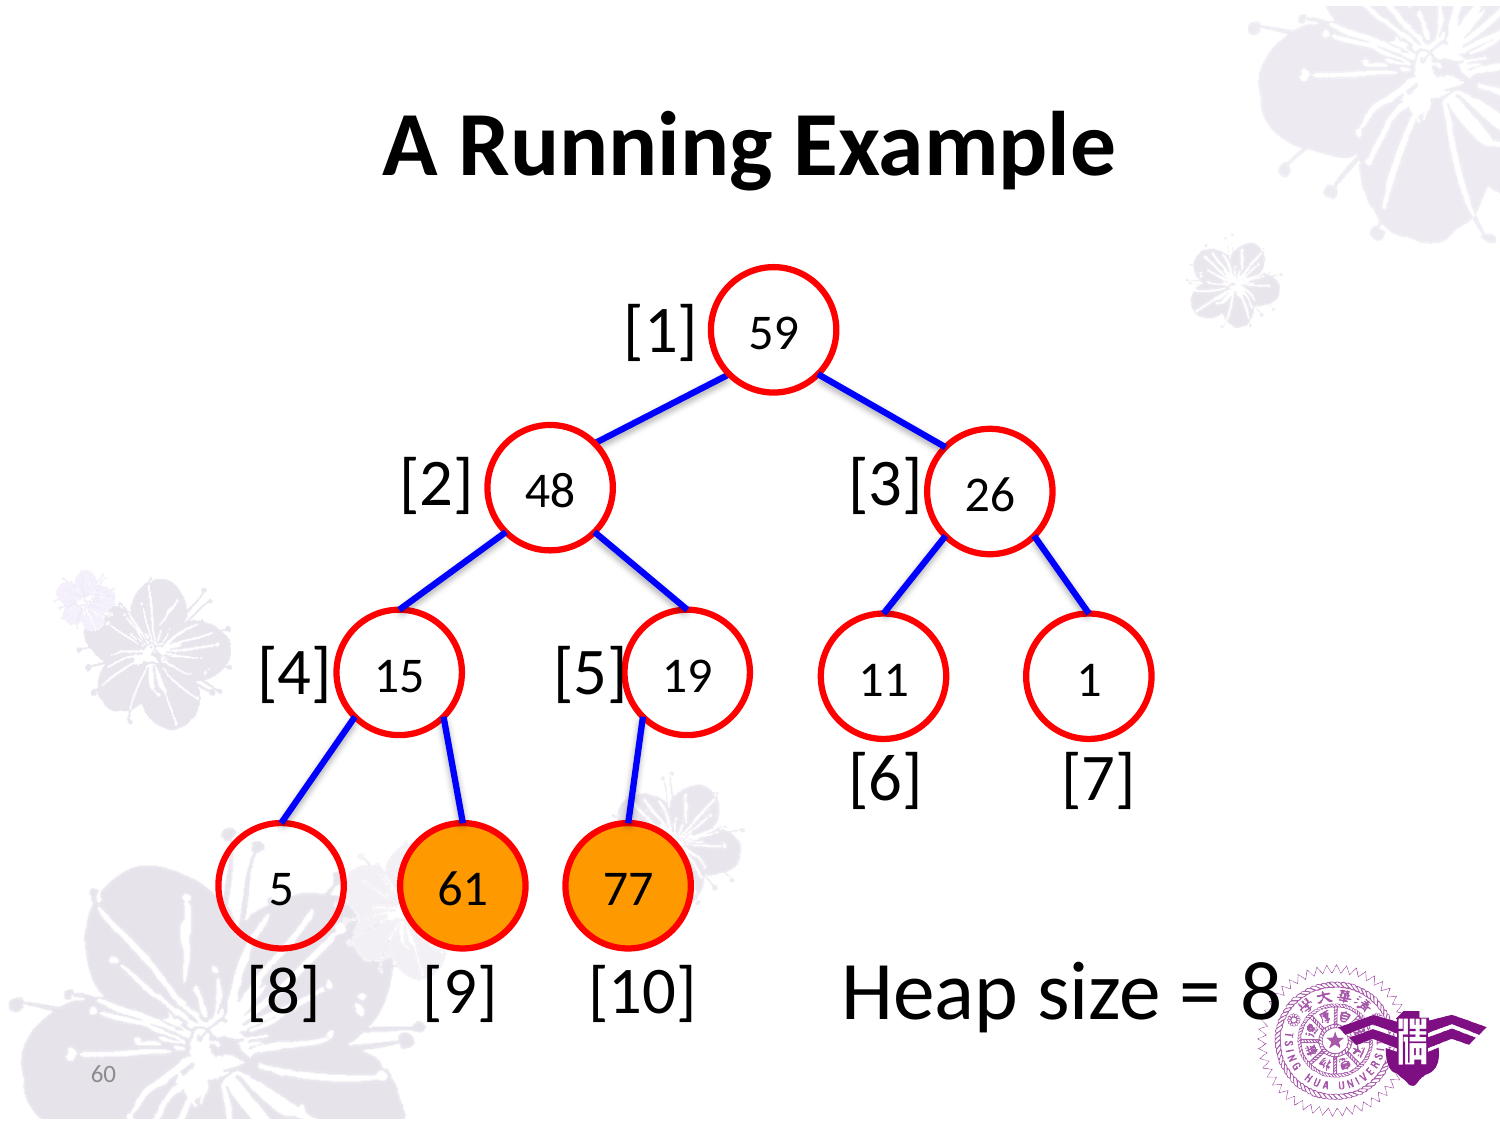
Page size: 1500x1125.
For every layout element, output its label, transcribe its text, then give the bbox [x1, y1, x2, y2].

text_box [399, 531, 507, 610]
text_box [9] [408, 939, 513, 1034]
text_box [5] [538, 620, 643, 715]
text_box 61 [398, 821, 528, 939]
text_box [1033, 535, 1090, 614]
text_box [817, 373, 946, 448]
text_box 5 [216, 821, 346, 939]
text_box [280, 716, 356, 824]
text_box [6] [833, 726, 939, 822]
text_box 26 [934, 426, 1055, 557]
text_box 19 [643, 607, 753, 738]
text_box 77 [563, 821, 693, 939]
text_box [594, 373, 730, 444]
slide_number 60 [0, 1042, 132, 1103]
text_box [627, 716, 644, 824]
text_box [594, 531, 688, 610]
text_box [443, 716, 464, 824]
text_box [883, 535, 946, 614]
text_box [1] [608, 278, 714, 372]
text_box [7] [1046, 726, 1151, 822]
text_box 11 [818, 611, 949, 726]
text_box [4] [242, 620, 348, 715]
text_box 15 [348, 607, 465, 738]
text_box 1 [1024, 611, 1154, 726]
text_box 48 [489, 422, 615, 553]
picture [0, 6, 1500, 1119]
text_box 59 [714, 265, 839, 395]
title A Running Example [75, 45, 1425, 233]
text_box [3] [833, 456, 939, 526]
text_box [10] [573, 939, 712, 1034]
text_box [8] [231, 939, 336, 1034]
text_box Heap size = 8 [827, 928, 1298, 1044]
text_box [2] [384, 431, 489, 526]
